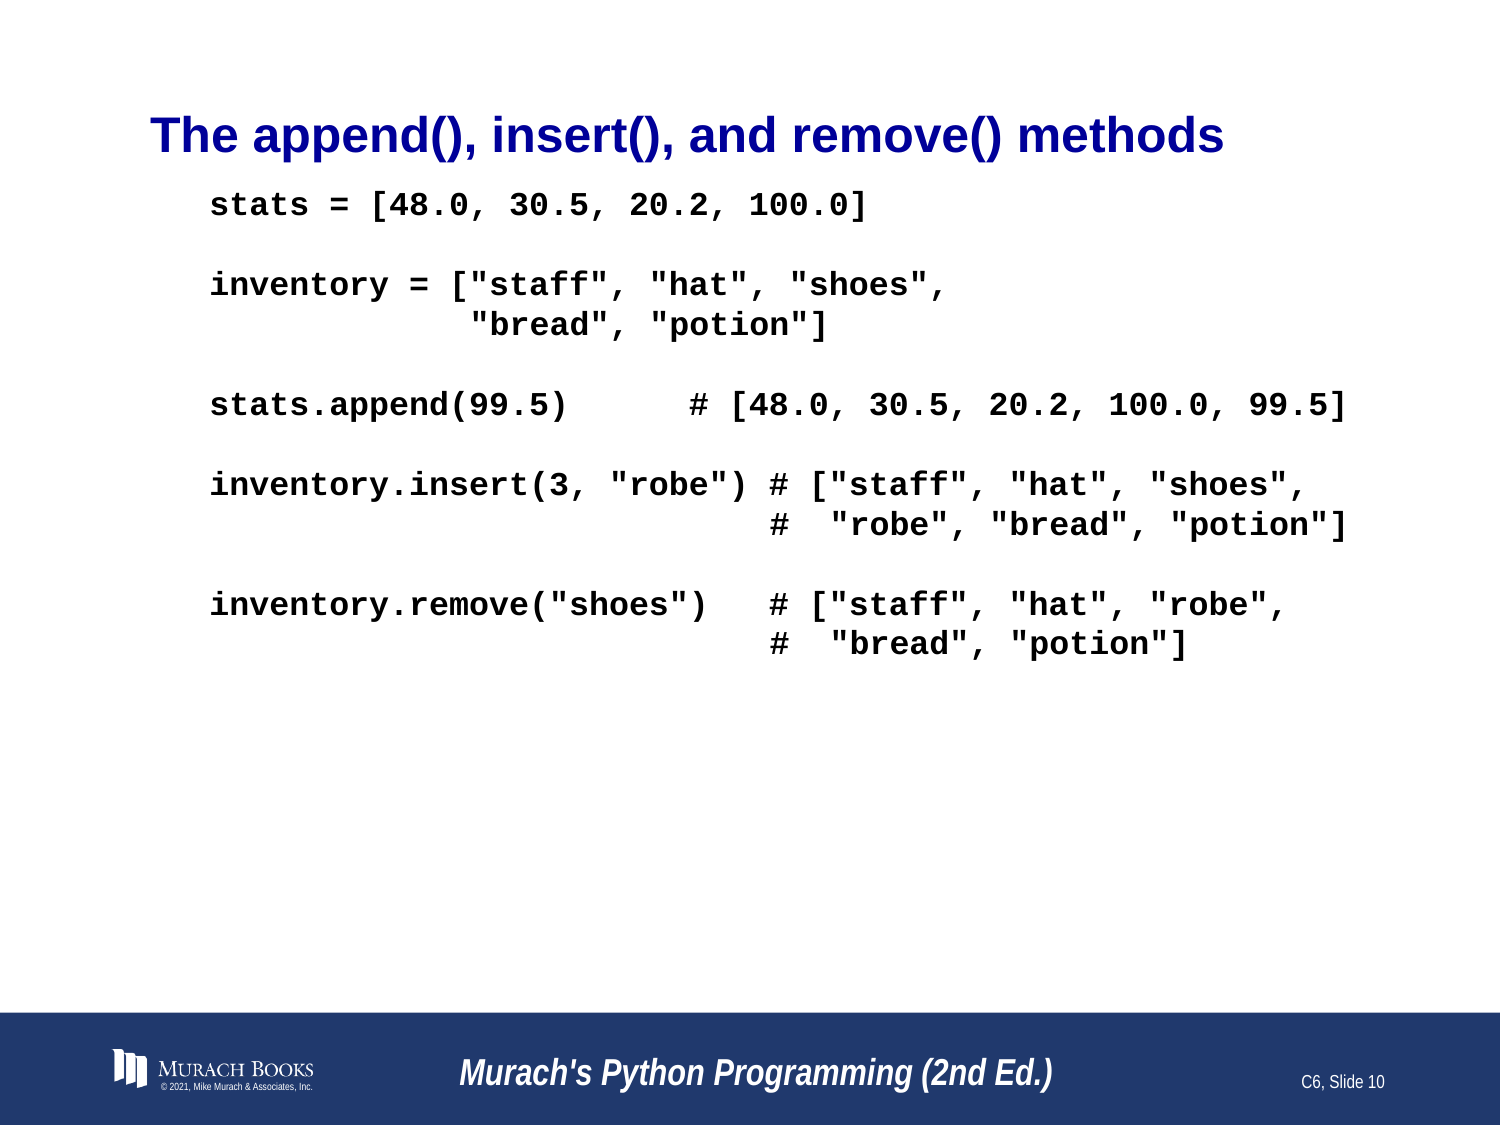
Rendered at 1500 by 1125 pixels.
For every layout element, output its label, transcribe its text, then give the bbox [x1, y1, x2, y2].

slide_number C6, Slide 10 [1087, 1025, 1400, 1100]
list stats = [48.0, 30.5, 20.2, 100.0] inventory = ["staff", "hat", "shoes", "bread", "potion"] stats.append(99.5) # [48.0, 30.5, 20.2, 100.0, 99.5] inventory.insert(3, "robe") # ["staff", "hat", "shoes", # "robe", "bread", "potion"] inventory.remove("shoes") # ["staff", "hat", "robe", # "bread", "potion"] [137, 174, 1375, 975]
title The append(), insert(), and remove() methods [150, 102, 1350, 164]
slide_number Murach's Python Programming (2nd Ed.) [463, 1025, 1075, 1100]
footer © 2021, Mike Murach & Associates, Inc. [12, 1025, 463, 1100]
